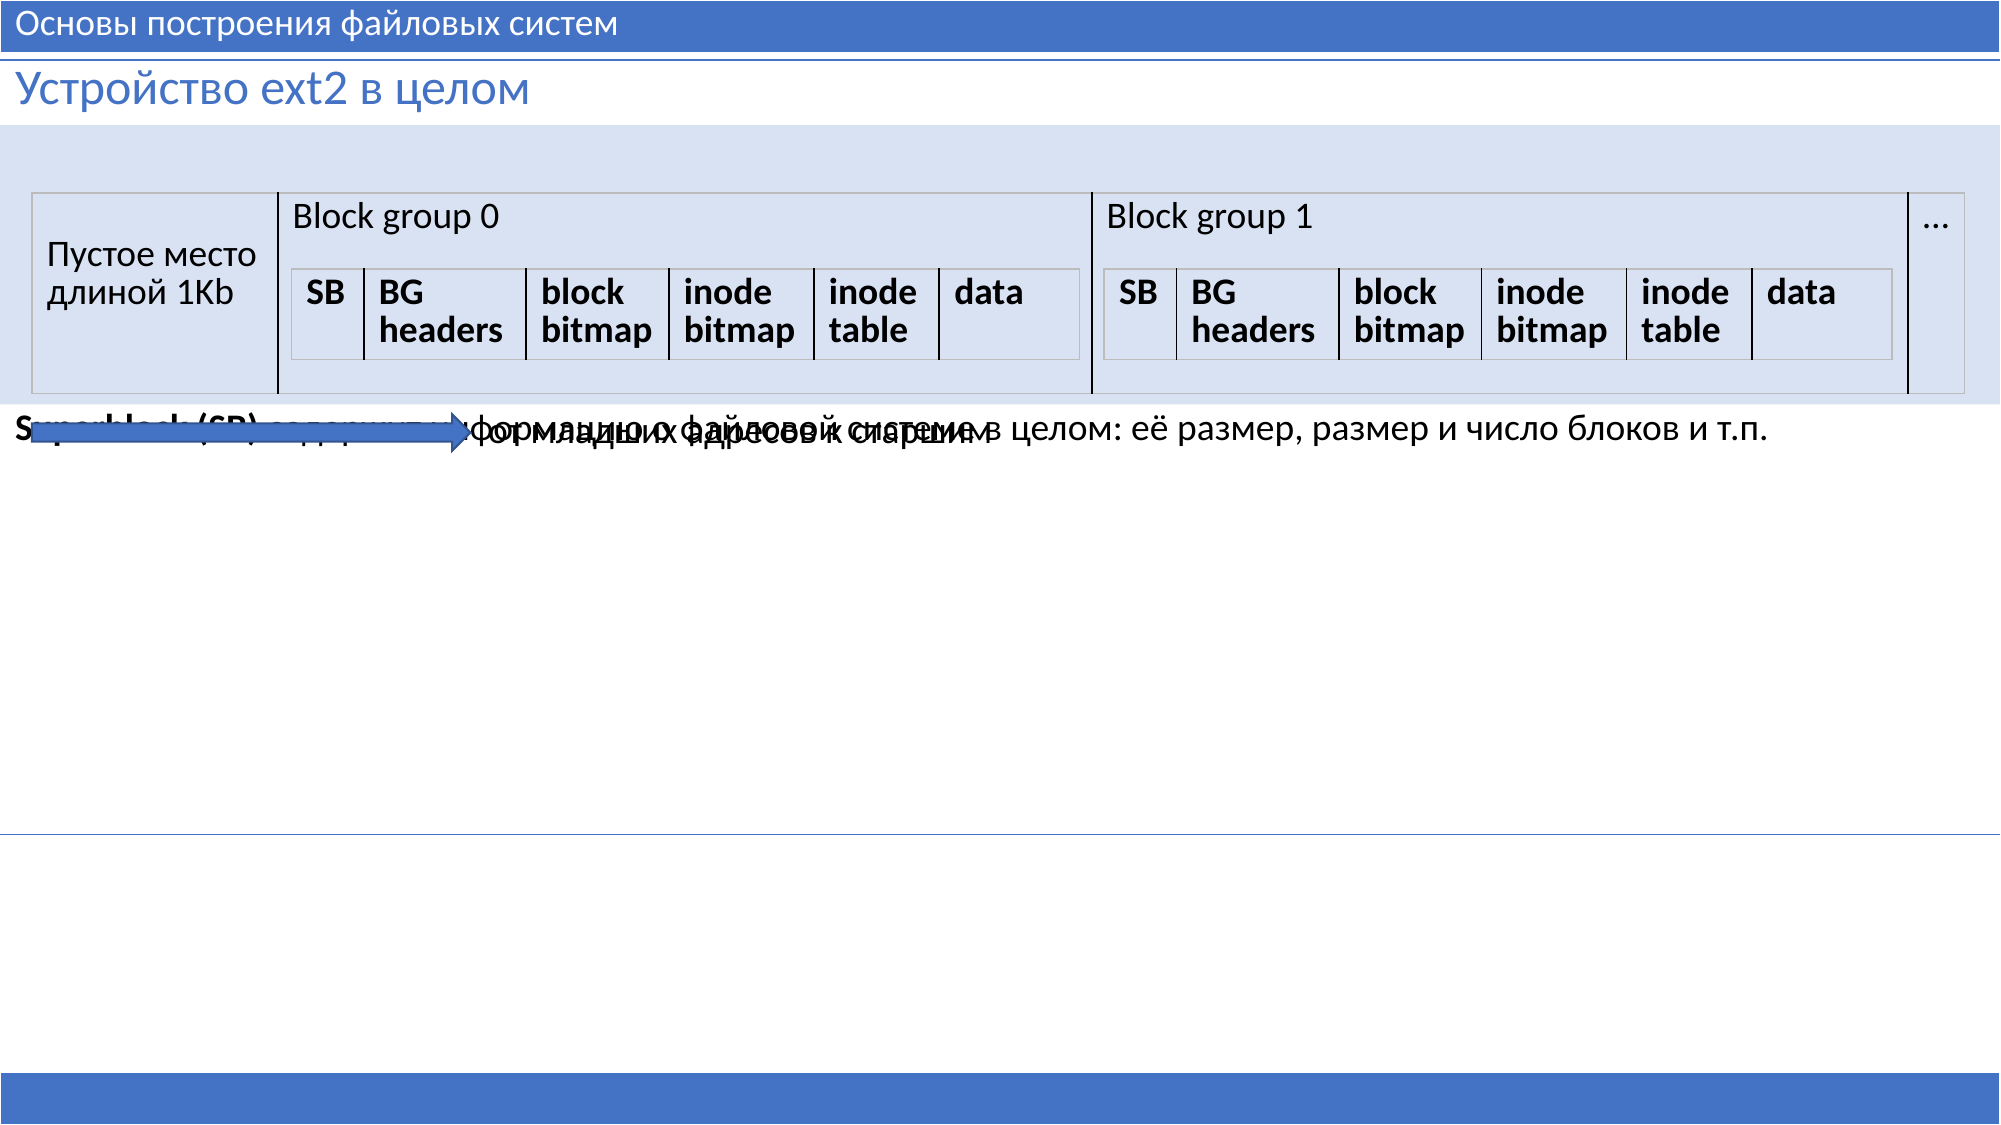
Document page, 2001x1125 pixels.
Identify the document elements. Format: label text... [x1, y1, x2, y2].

table_header Устройство ext2 в целом [0, 61, 2000, 125]
table_header Пустое место длиной 1Kb [33, 194, 277, 393]
table_header SB [1105, 270, 1176, 359]
table_header data [1753, 270, 1891, 359]
table_header Block group 1 [1093, 194, 1907, 393]
table_header Основы построения файловых систем [1, 1, 1999, 52]
table_header inode table [815, 270, 938, 359]
table_header BG headers [1177, 270, 1338, 359]
table_header [1, 1073, 1999, 1124]
table_header inode bitmap [670, 270, 813, 359]
text_box от младших адресов к старшим [473, 398, 1008, 459]
table_header data [940, 270, 1079, 359]
table_header inode table [1627, 270, 1751, 359]
table_header block bitmap [527, 270, 668, 359]
table_header … [1909, 194, 1964, 393]
table_header block bitmap [1340, 270, 1481, 359]
table_header BG headers [365, 270, 525, 359]
table_header SB [292, 270, 363, 359]
table_header Block group 0 [279, 194, 1091, 393]
table_cell Superblock (SB) содержит информацию о файловой системе в целом: её размер, размер и число блоков и т.п. [0, 404, 2000, 834]
text_box [30, 411, 472, 454]
table_cell [0, 125, 2000, 404]
table_header inode bitmap [1482, 270, 1626, 359]
